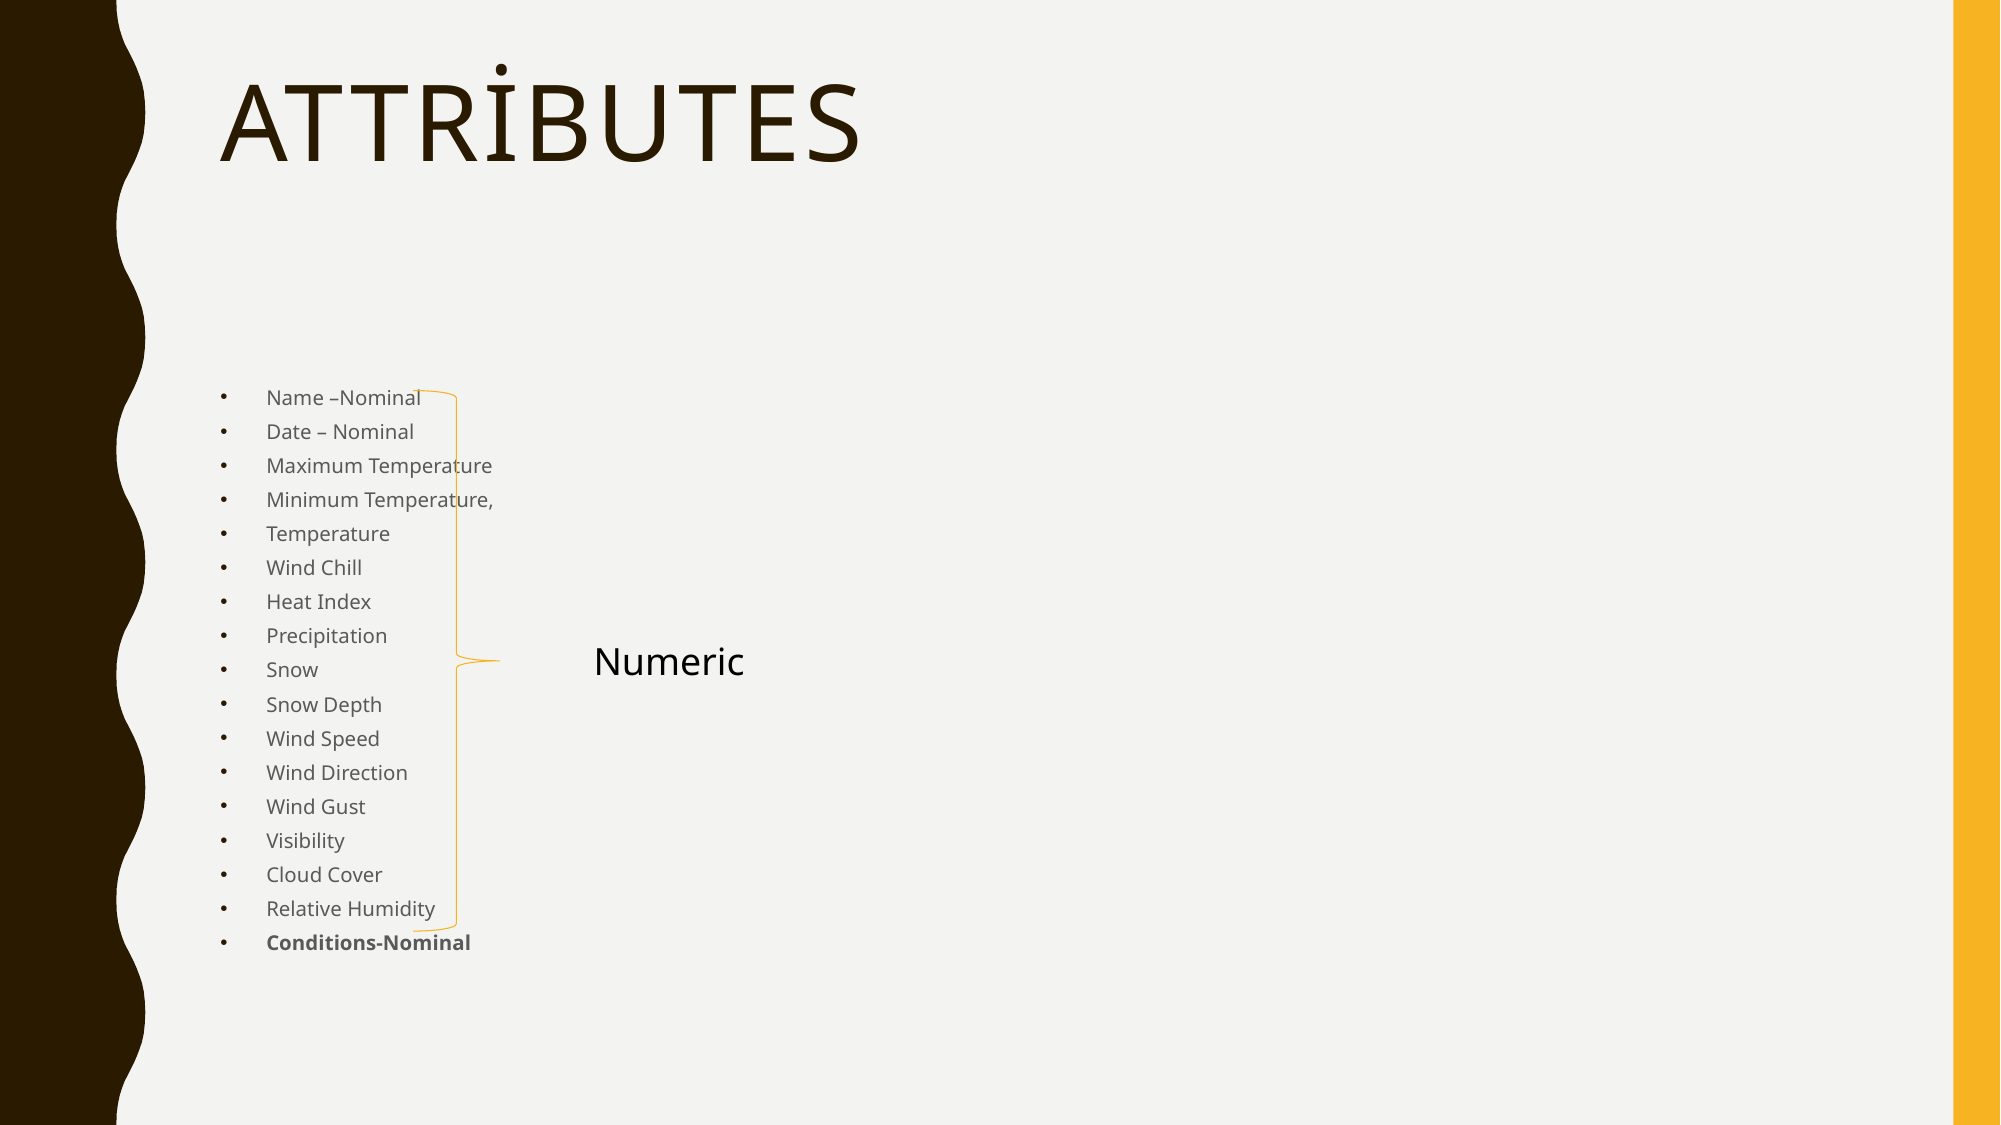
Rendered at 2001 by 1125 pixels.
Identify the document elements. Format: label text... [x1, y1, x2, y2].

text_box [413, 389, 501, 932]
title Attributes [205, 62, 1875, 308]
text_box Numeric [578, 630, 1492, 691]
list Name –Nominal Date – Nominal Maximum Temperature Minimum Temperature, Temperature Wind Chill Heat Index Precipitation Snow Snow Depth Wind Speed Wind Direction Wind Gust Visibility Cloud Cover Relative Humidity Conditions-Nominal [205, 375, 1875, 965]
